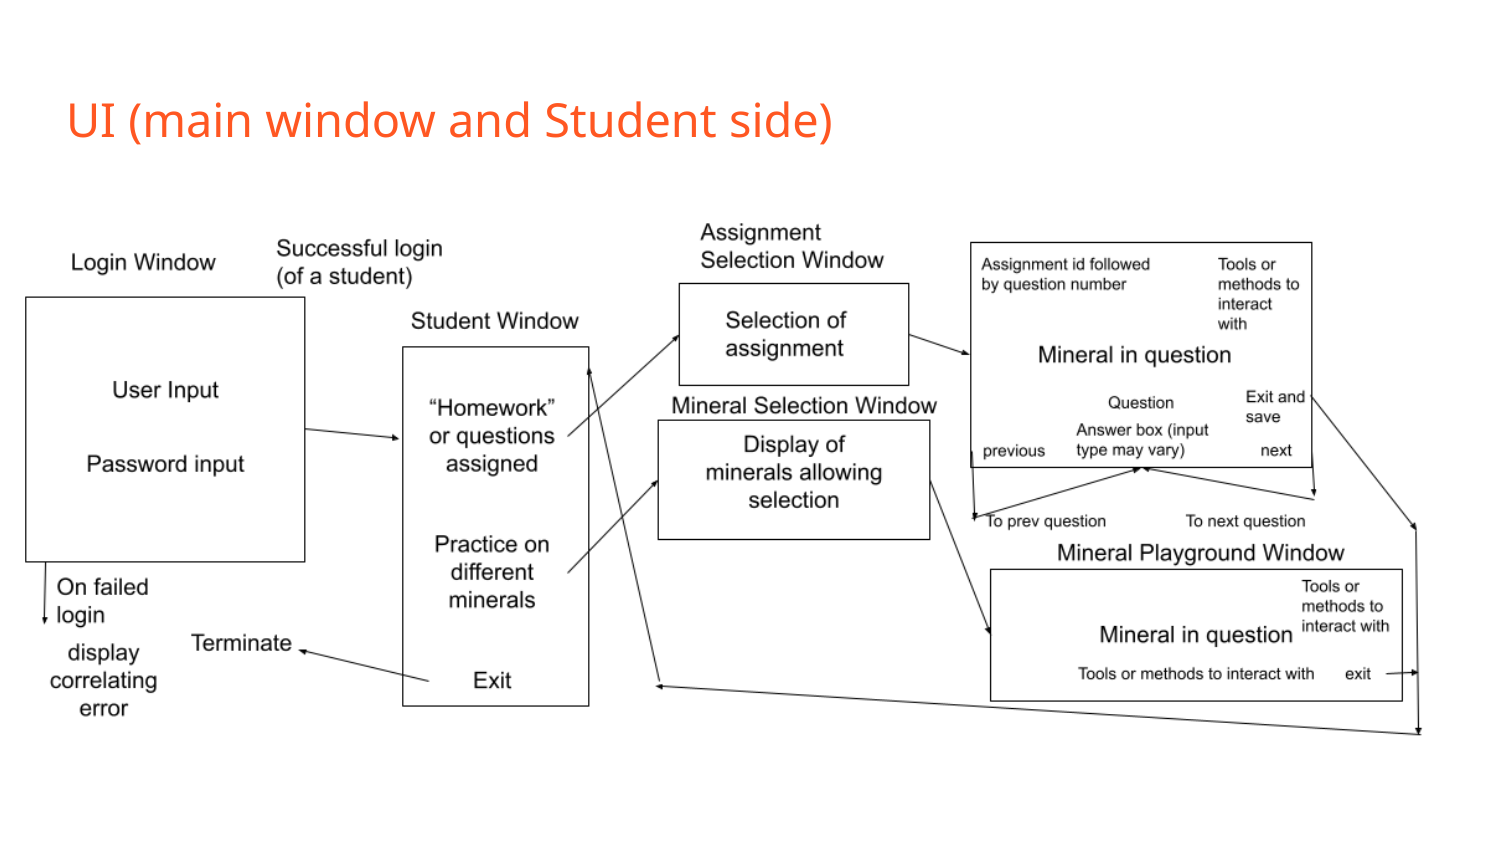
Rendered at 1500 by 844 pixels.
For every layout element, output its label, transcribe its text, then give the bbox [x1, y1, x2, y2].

picture [24, 191, 1476, 759]
title UI (main window and Student side) [51, 72, 1449, 167]
